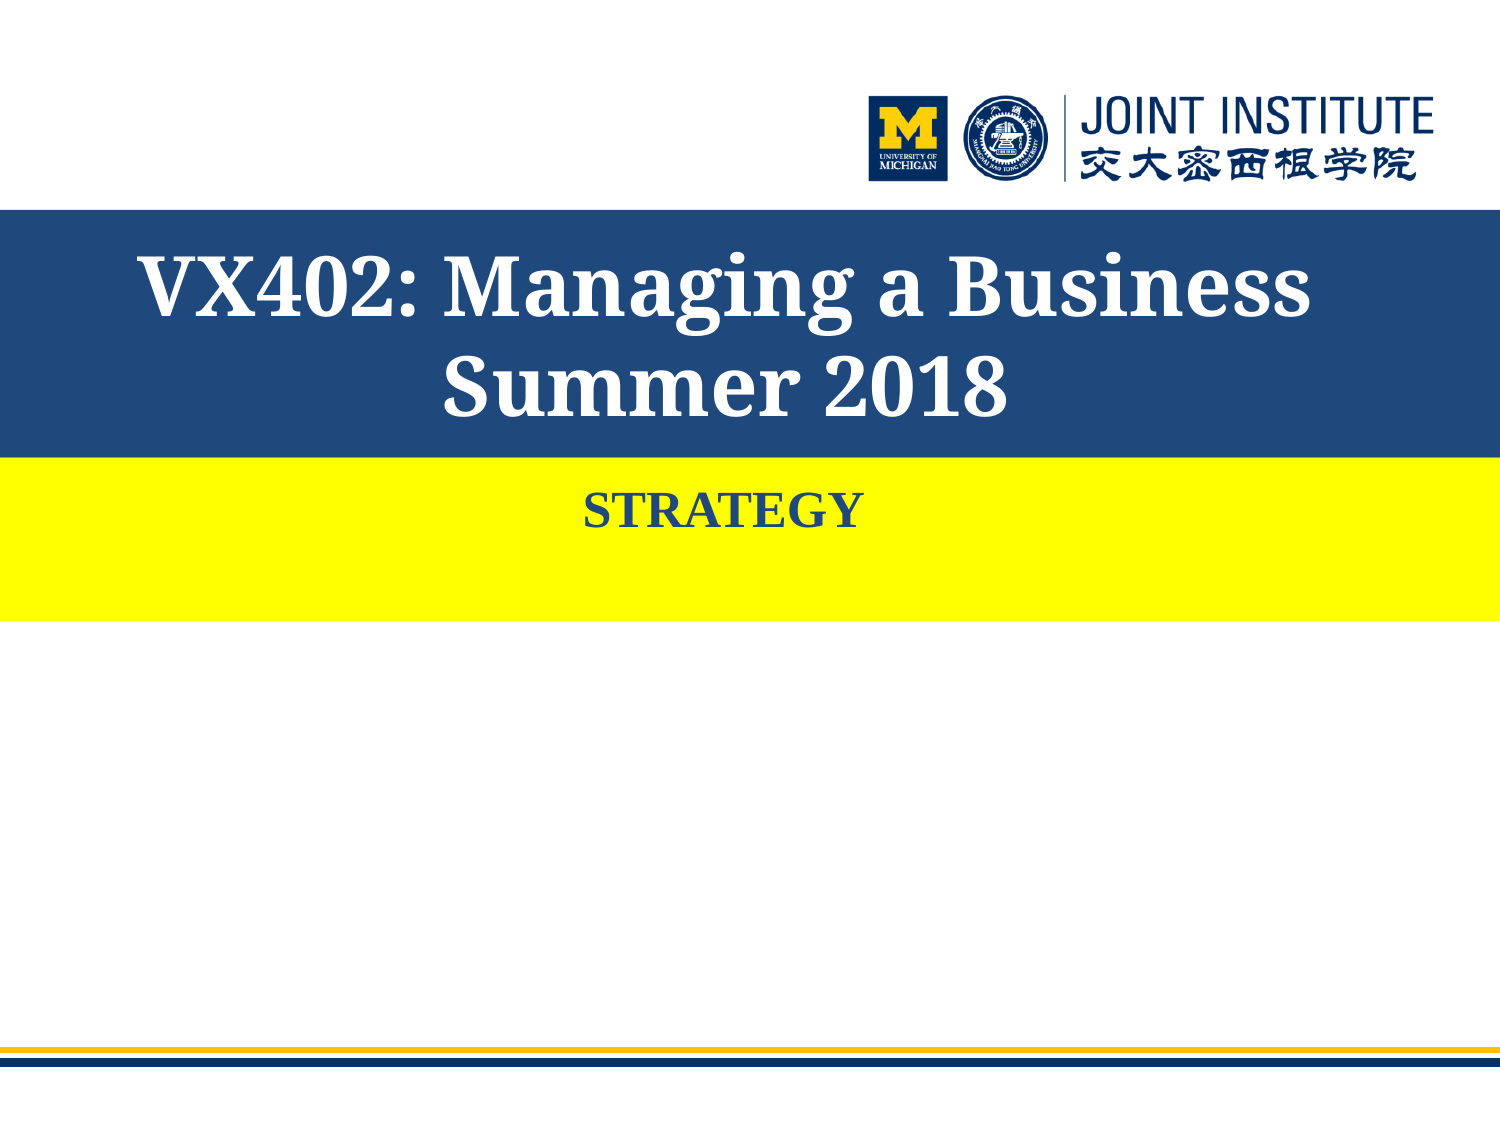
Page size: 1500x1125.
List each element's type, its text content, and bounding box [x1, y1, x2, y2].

title VX402: Managing a Business Summer 2018 [88, 212, 1364, 454]
picture [856, 90, 1449, 185]
subtitle STRATEGY [88, 468, 1360, 846]
